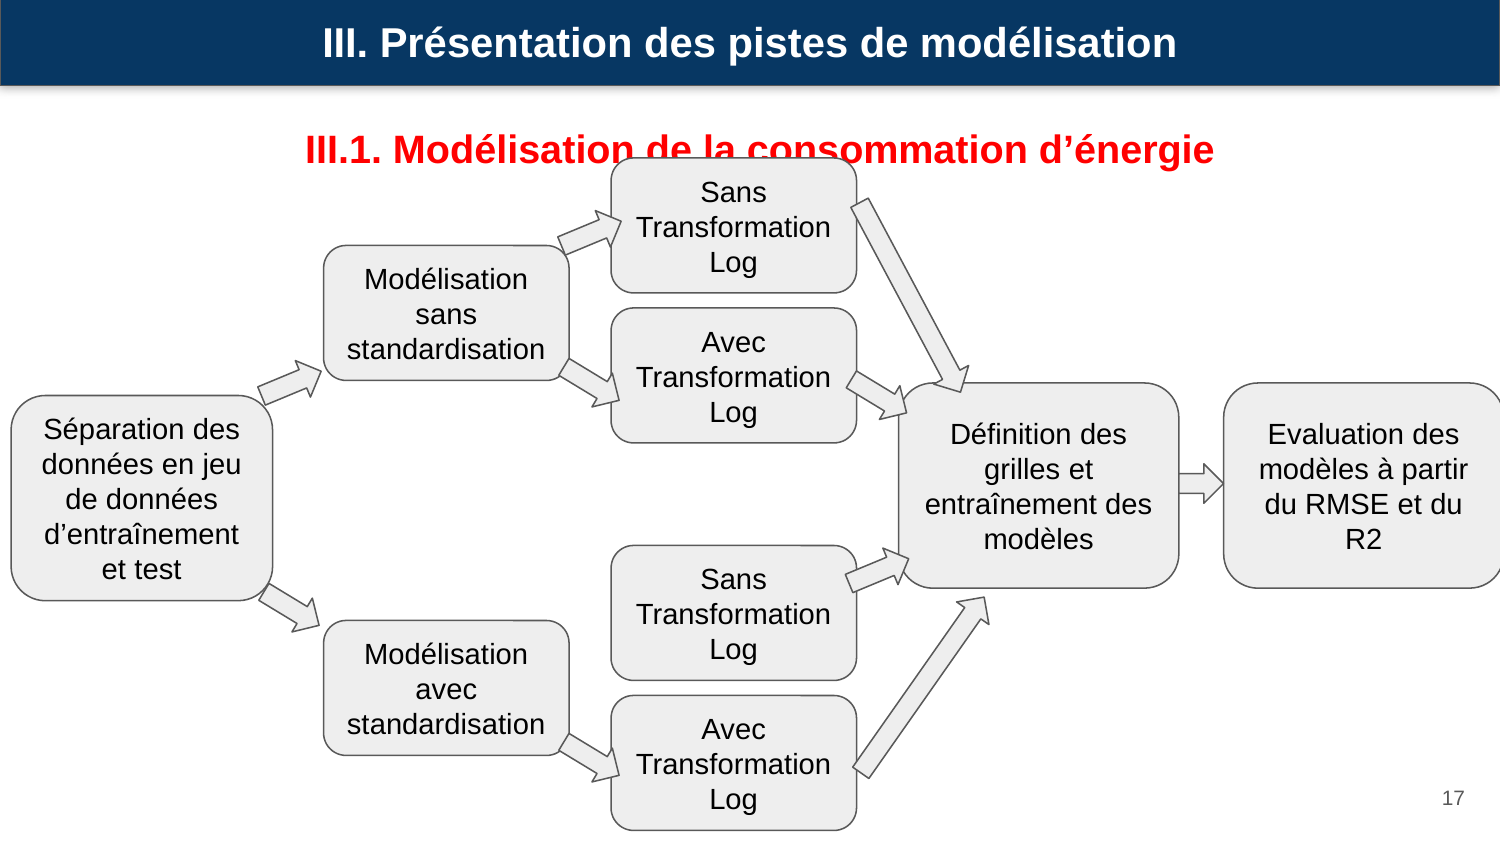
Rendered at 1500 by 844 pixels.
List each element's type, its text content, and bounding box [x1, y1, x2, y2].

text_box [845, 548, 909, 593]
text_box [258, 583, 320, 632]
text_box III.1. Modélisation de la consommation d’énergie [24, 103, 1497, 169]
slide_number ‹#› [1389, 764, 1480, 830]
text_box Evaluation des modèles à partir du RMSE et du R2 [1223, 382, 1500, 589]
text_box [1178, 463, 1224, 504]
text_box Sans Transformation Log [611, 157, 857, 293]
text_box III. Présentation des pistes de modélisation [0, 0, 1500, 86]
text_box [558, 358, 620, 407]
text_box Définition des grilles et entraînement des modèles [898, 382, 1179, 589]
text_box [557, 210, 622, 256]
text_box Modélisation avec standardisation [323, 620, 570, 756]
text_box Avec Transformation Log [611, 695, 857, 831]
text_box Séparation des données en jeu de données d’entraînement et test [11, 395, 273, 601]
text_box Avec Transformation Log [611, 307, 857, 443]
text_box Sans Transformation Log [611, 545, 857, 681]
text_box [846, 370, 907, 420]
text_box [558, 733, 620, 782]
text_box Modélisation sans standardisation [323, 245, 570, 381]
text_box [850, 198, 969, 393]
text_box [852, 597, 989, 779]
text_box [257, 360, 322, 406]
